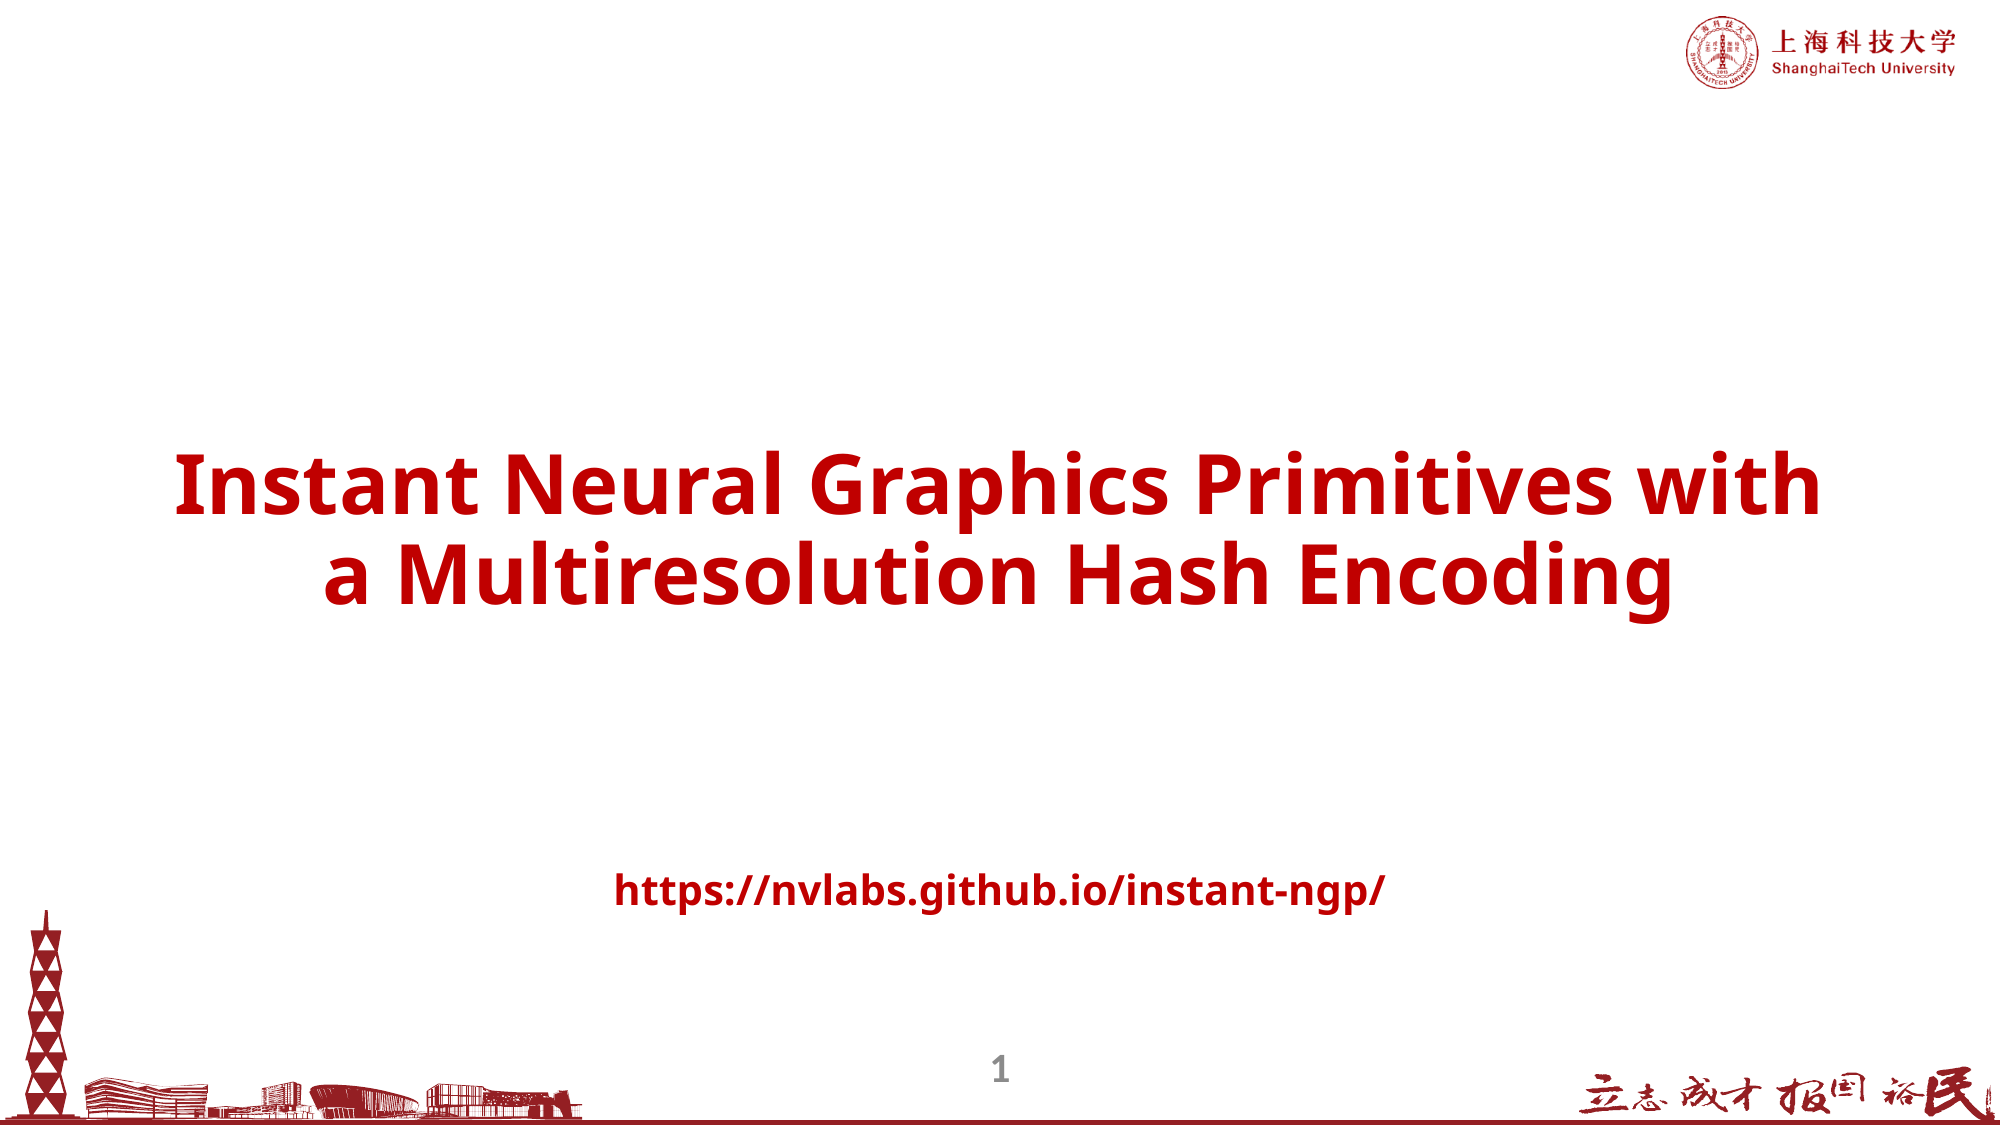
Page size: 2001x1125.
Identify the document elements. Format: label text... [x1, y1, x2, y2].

slide_number 1 [774, 1035, 1225, 1096]
text_box https://nvlabs.github.io/instant-ngp/ [246, 861, 1754, 941]
list Instant Neural Graphics Primitives with a Multiresolution Hash Encoding [136, 434, 1864, 691]
picture [1686, 16, 1955, 89]
